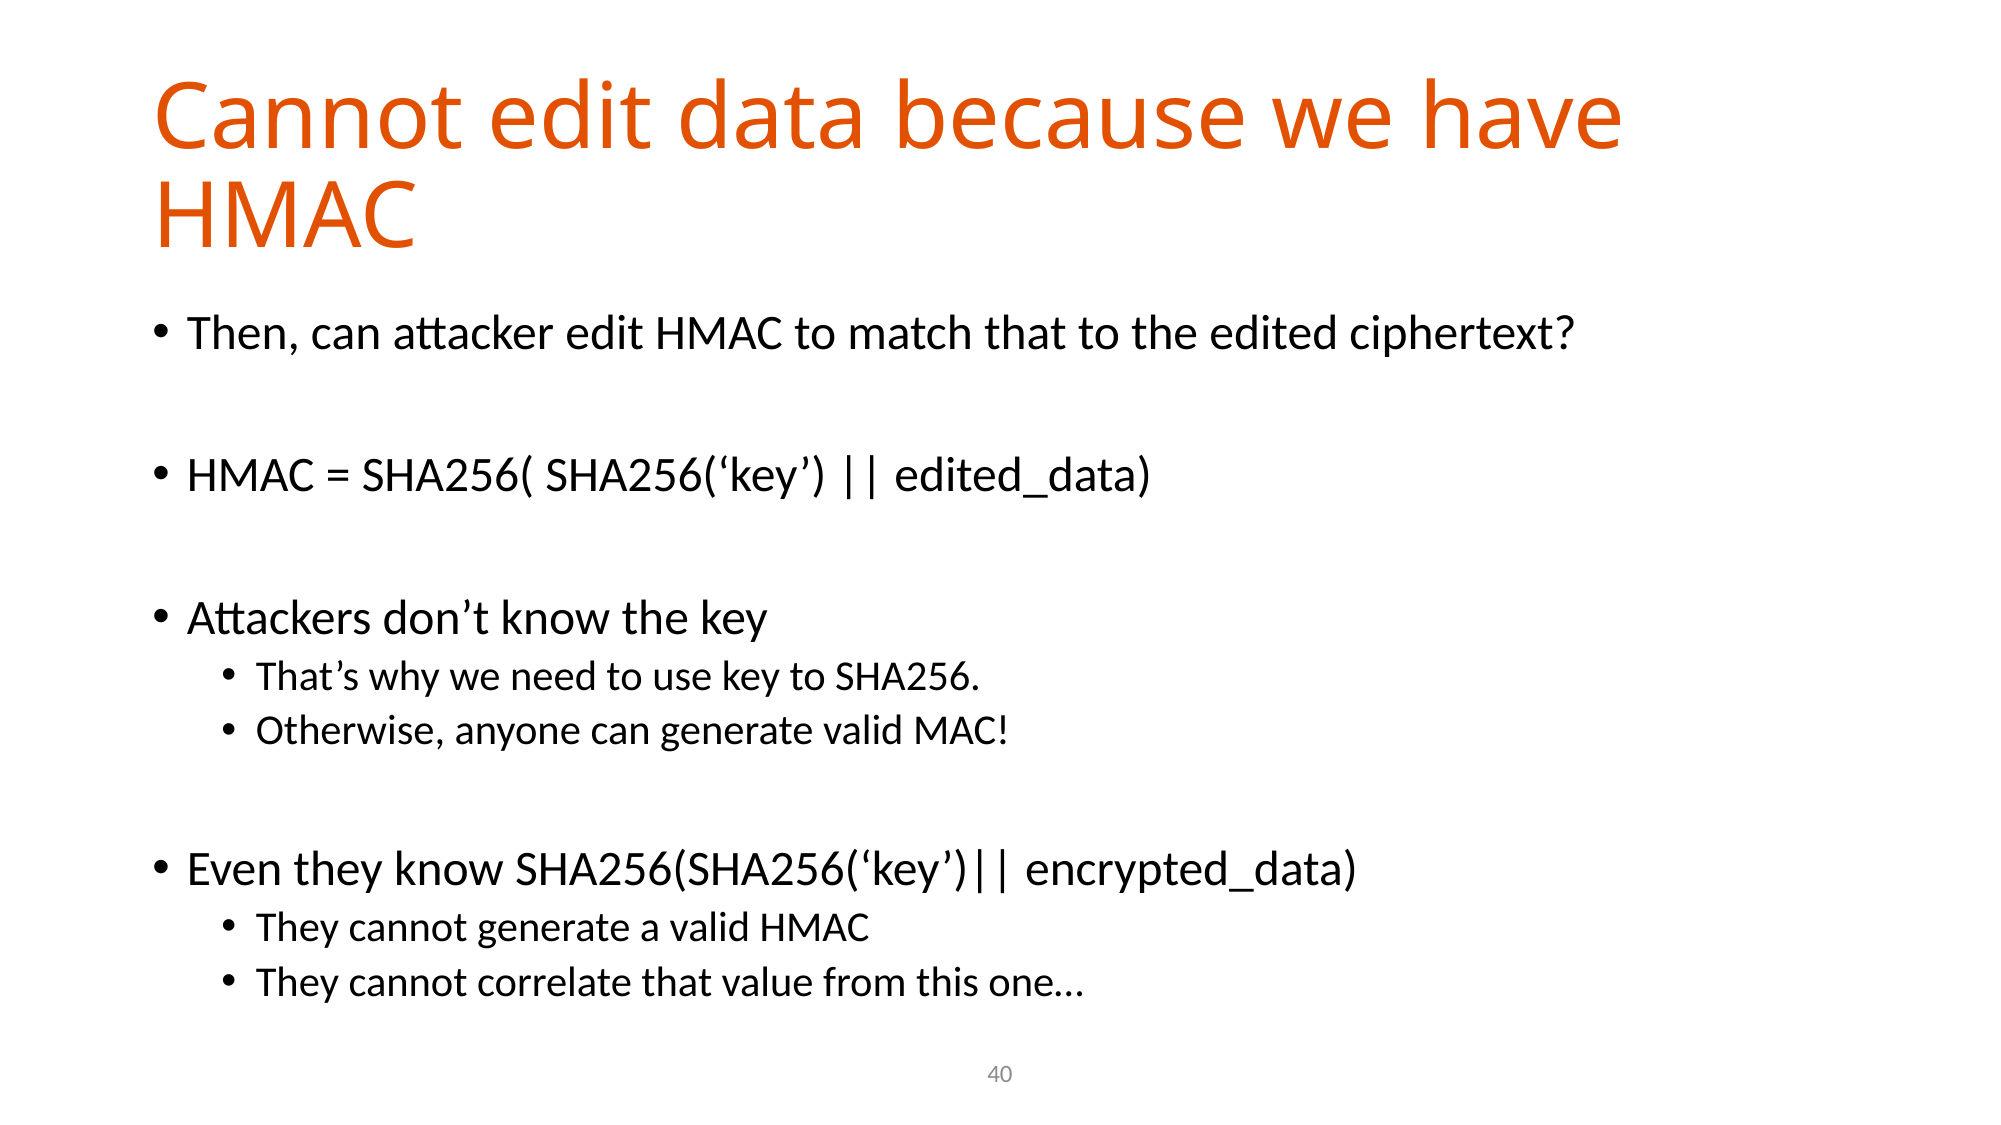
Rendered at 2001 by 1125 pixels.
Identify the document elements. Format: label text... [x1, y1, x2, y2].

list Then, can attacker edit HMAC to match that to the edited ciphertext? HMAC = SHA256( SHA256(‘key’) || edited_data) Attackers don’t know the key That’s why we need to use key to SHA256. Otherwise, anyone can generate valid MAC! Even they know SHA256(SHA256(‘key’)|| encrypted_data) They cannot generate a valid HMAC They cannot correlate that value from this one… [137, 299, 1863, 1014]
title Cannot edit data because we have HMAC [137, 59, 1863, 278]
slide_number 40 [774, 1042, 1225, 1103]
